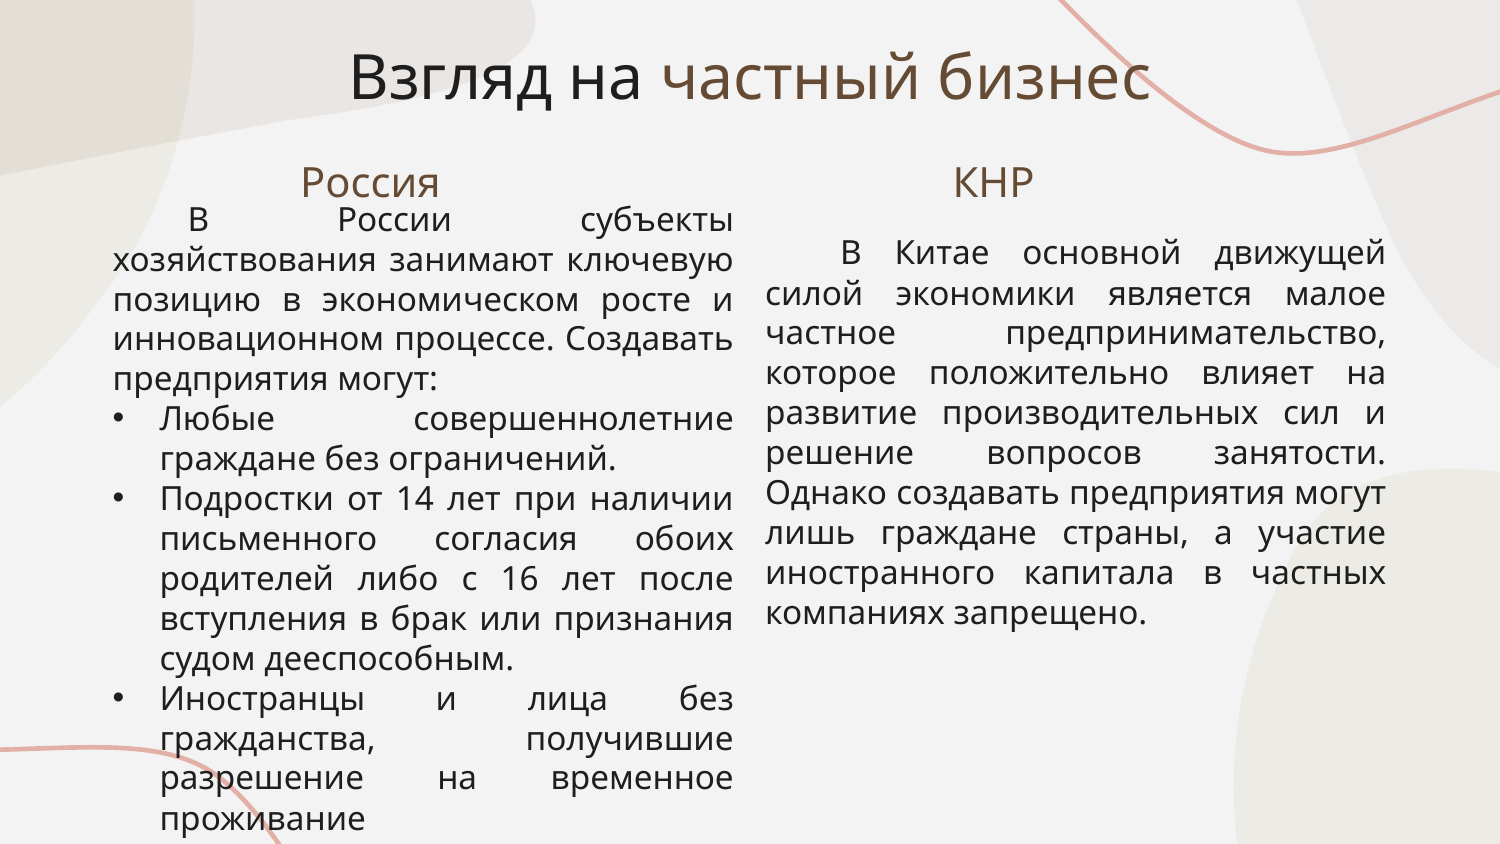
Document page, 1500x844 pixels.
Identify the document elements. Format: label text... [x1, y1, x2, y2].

text_box В Китае основной движущей силой экономики является малое частное предпринимательство, которое положительно влияет на развитие производительных сил и решение вопросов занятости. Однако создавать предприятия могут лишь граждане страны, а участие иностранного капитала в частных компаниях запрещено. [750, 229, 1403, 633]
title Взгляд на частный бизнес [98, 15, 1402, 133]
text_box КНР [750, 133, 1382, 229]
text_box В России субъекты хозяйствования занимают ключевую позицию в экономическом росте и инновационном процессе. Создавать предприятия могут: Любые совершеннолетние граждане без ограничений. Подростки от 14 лет при наличии письменного согласия обоих родителей либо с 16 лет после вступления в брак или признания судом дееспособным. Иностранцы и лица без гражданства, получившие разрешение на временное проживание [97, 229, 750, 844]
text_box Россия [97, 133, 730, 229]
